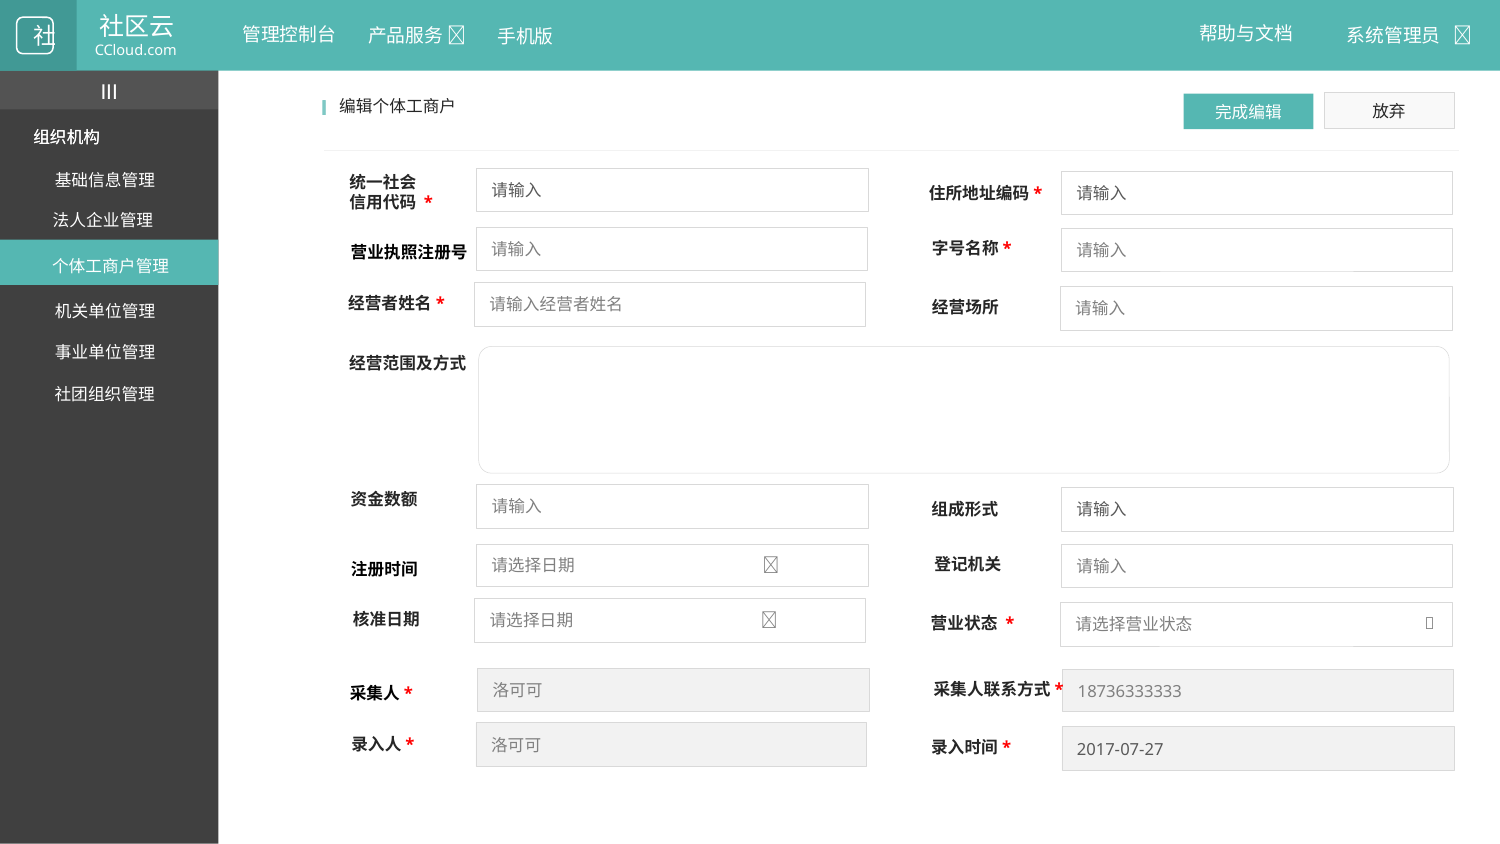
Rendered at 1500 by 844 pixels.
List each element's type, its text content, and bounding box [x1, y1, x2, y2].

text_box 资金数额 [335, 481, 433, 516]
text_box 组织机构 [22, 121, 176, 153]
text_box 请输入 [475, 482, 870, 530]
text_box 洛可可 [474, 721, 868, 769]
text_box III [0, 78, 220, 112]
text_box 请输入 [474, 226, 870, 272]
text_box 请输入 [1059, 226, 1454, 273]
text_box 请输入 [1059, 542, 1454, 589]
text_box 核准日期 [337, 601, 439, 637]
text_box 完成编辑 [1181, 92, 1315, 131]
text_box I [299, 84, 349, 129]
text_box 请选择日期  [473, 596, 867, 644]
text_box [476, 344, 1452, 476]
text_box 编辑个体工商户 [349, 88, 608, 124]
text_box 请选择日期  [474, 542, 870, 588]
text_box 营业执照注册号 [335, 234, 484, 270]
text_box 录入时间* [916, 729, 1027, 765]
text_box 注册时间 [335, 551, 434, 587]
text_box 请输入 [1058, 284, 1454, 332]
text_box 住所地址编码* [913, 175, 1058, 210]
text_box [0, 287, 220, 844]
text_box 事业单位管理 [43, 336, 198, 368]
text_box 经营场所 [916, 289, 1015, 325]
text_box 放弃 [1322, 91, 1456, 130]
text_box 社团组织管理 [43, 378, 197, 410]
text_box 请选择营业状态 [1058, 600, 1455, 648]
text_box 采集人* [334, 675, 429, 711]
text_box 洛可可 [475, 666, 871, 713]
text_box 组成形式 [916, 491, 1014, 527]
text_box 录入人* [336, 725, 430, 761]
text_box 经营范围及方式 [334, 345, 482, 381]
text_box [0, 0, 1500, 72]
text_box 经营者姓名* [333, 285, 461, 321]
text_box 2017-07-27 [1060, 724, 1456, 773]
text_box 法人企业管理 [41, 204, 195, 236]
text_box 营业状态 * [915, 605, 1034, 641]
text_box 字号名称* [916, 230, 1027, 266]
text_box 请输入 [1059, 485, 1455, 533]
text_box  [1409, 605, 1450, 641]
text_box 统一社会 信用代码 * [334, 164, 449, 220]
text_box [0, 112, 220, 238]
text_box 基础信息管理 [43, 164, 198, 196]
text_box 机关单位管理 [43, 295, 198, 327]
text_box 采集人联系方式* [918, 670, 1079, 706]
text_box [0, 238, 220, 287]
text_box 18736333333 [1061, 667, 1456, 714]
text_box 登记机关 [919, 546, 1017, 582]
text_box 个体工商户管理 [40, 250, 195, 282]
text_box 请输入 [474, 166, 870, 214]
text_box 请输入 [1059, 169, 1455, 217]
text_box 请输入经营者姓名 [472, 280, 867, 328]
